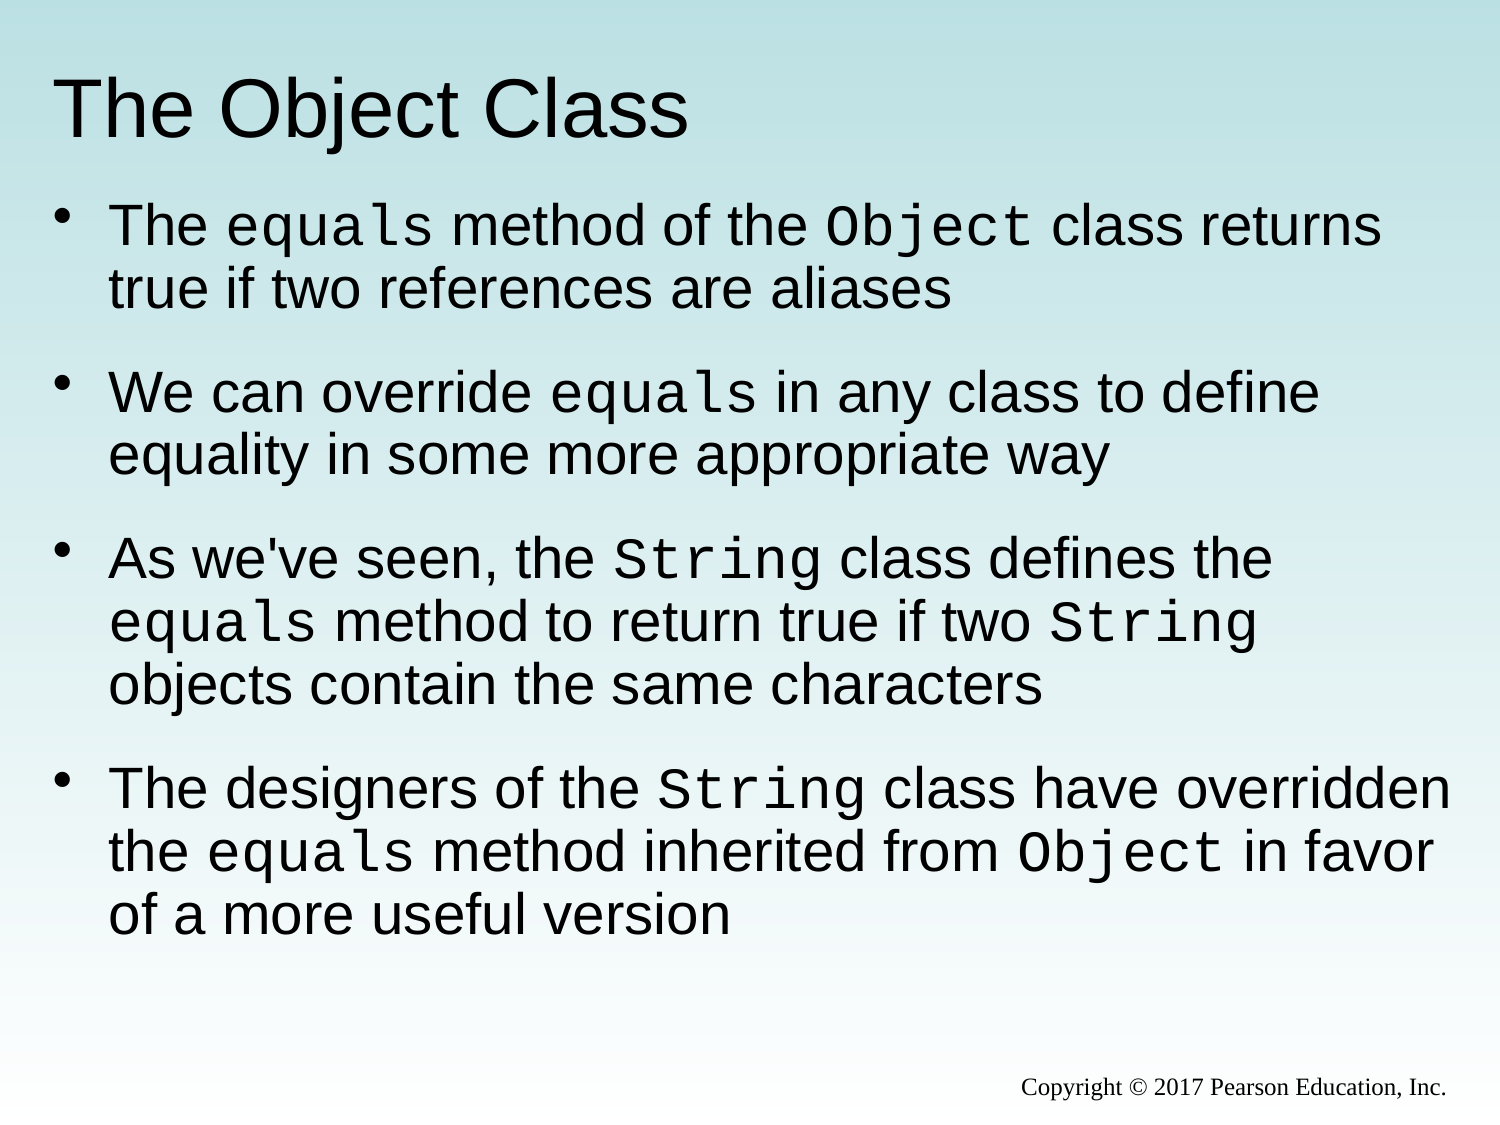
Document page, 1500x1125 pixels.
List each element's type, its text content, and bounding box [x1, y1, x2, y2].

title The Object Class [37, 45, 1463, 163]
footer Copyright © 2017 Pearson Education, Inc. [549, 1062, 1463, 1114]
list The equals method of the Object class returns true if two references are aliases We can override equals in any class to define equality in some more appropriate way As we've seen, the String class defines the equals method to return true if two String objects contain the same characters The designers of the String class have overridden the equals method inherited from Object in favor of a more useful version [37, 187, 1475, 1013]
